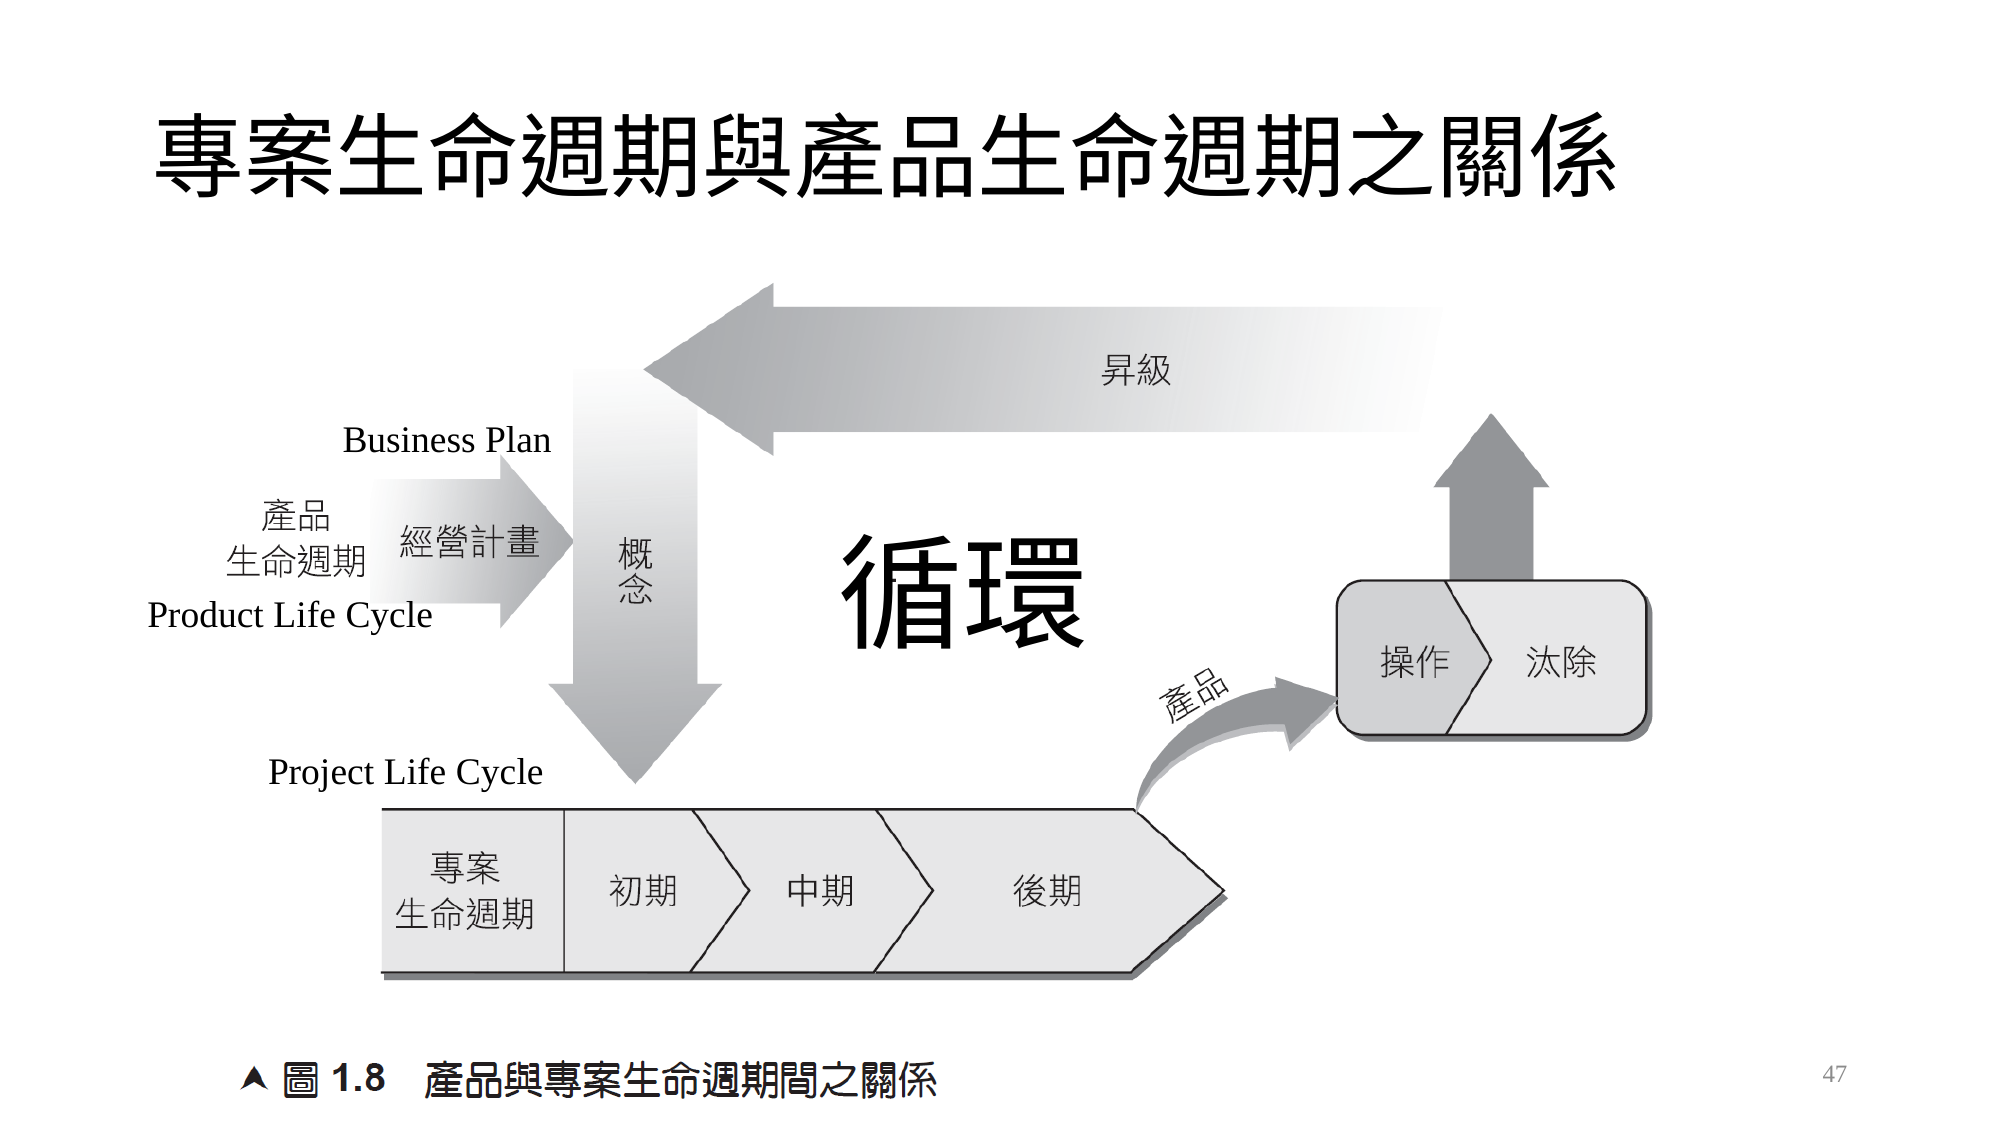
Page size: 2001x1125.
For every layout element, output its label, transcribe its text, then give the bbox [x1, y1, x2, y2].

picture [173, 251, 1684, 1106]
text_box Product Life Cycle [132, 582, 173, 642]
slide_number 47 [1684, 1042, 1863, 1103]
title 專案生命週期與產品生命週期之關係 [137, 45, 1863, 263]
